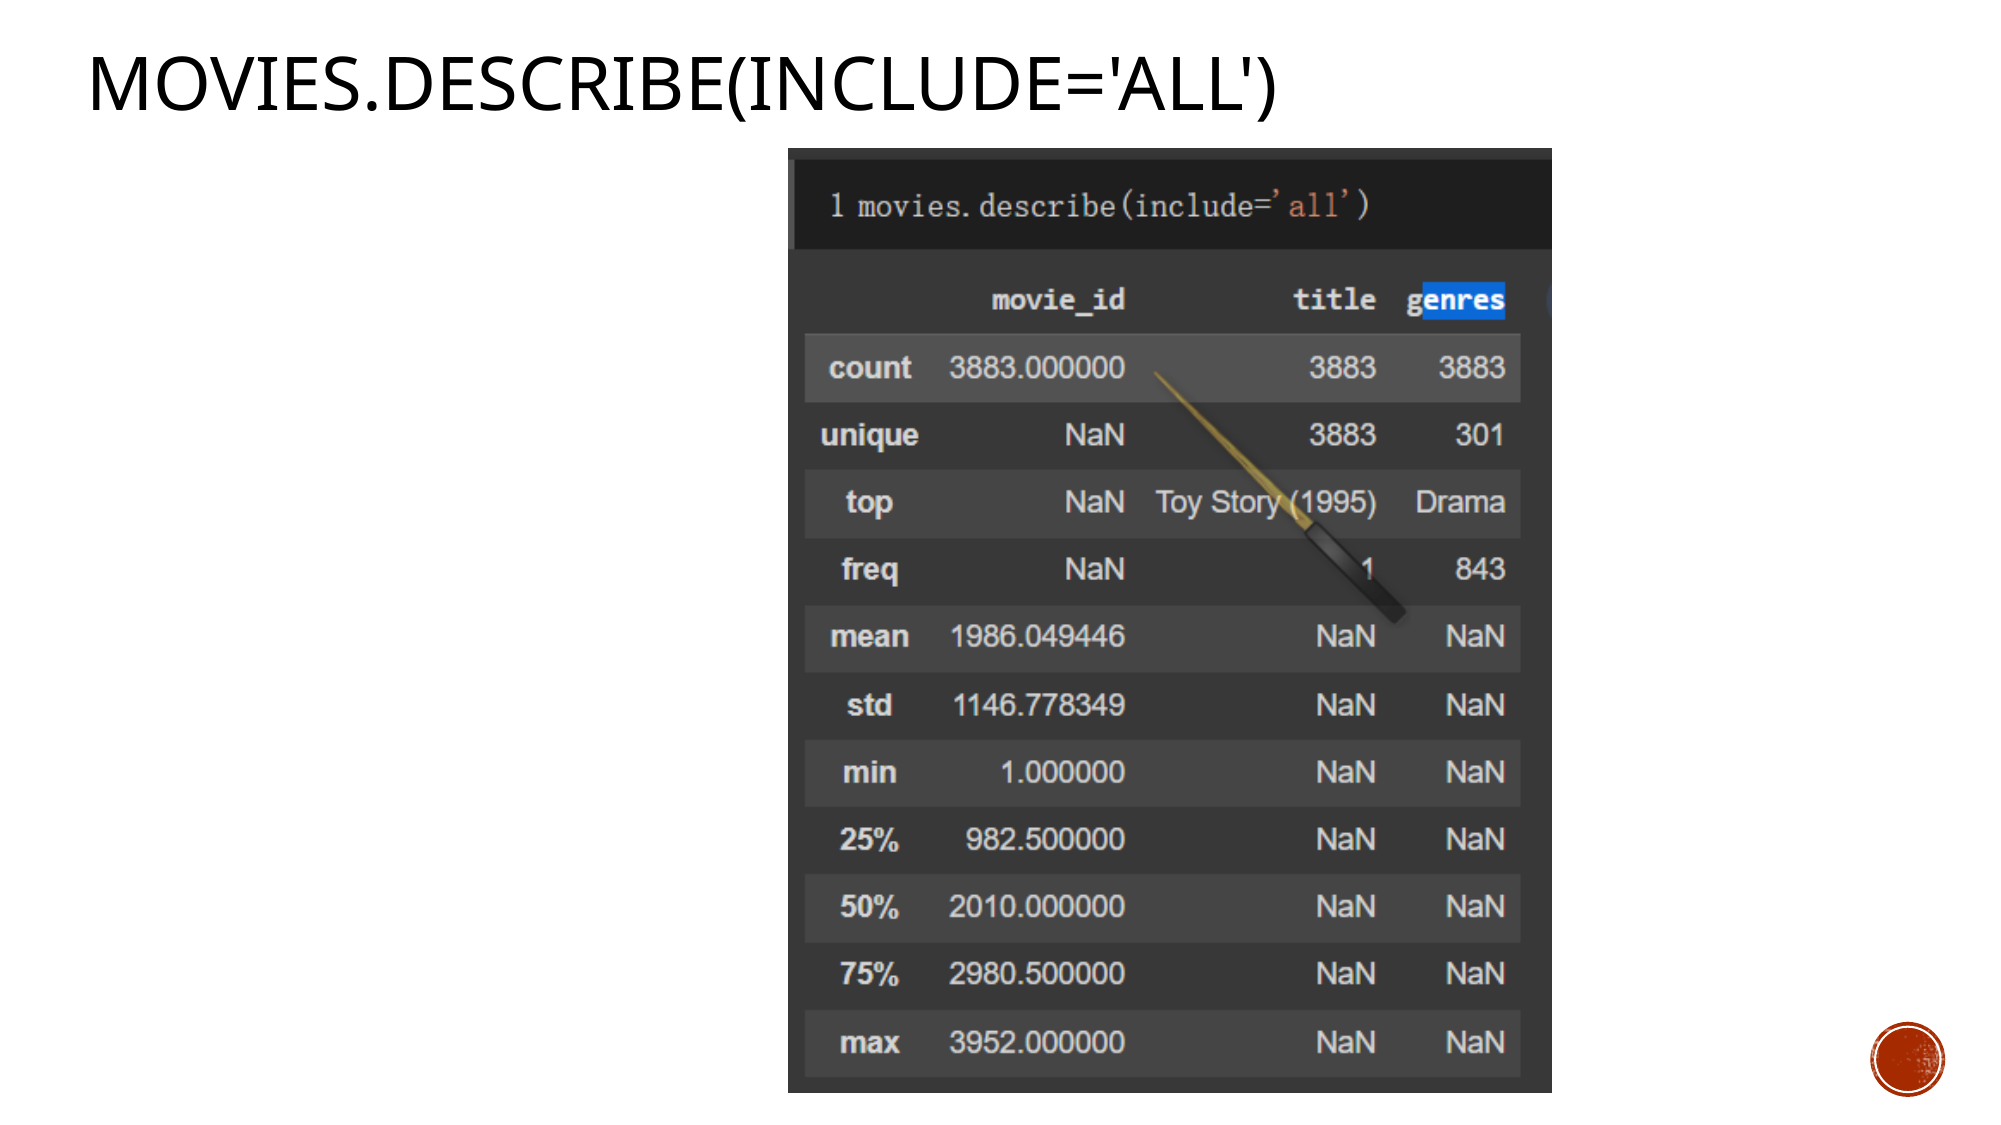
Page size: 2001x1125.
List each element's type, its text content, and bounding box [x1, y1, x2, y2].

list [791, 151, 1550, 1091]
title movies.describe(include='all') [71, 24, 1303, 149]
